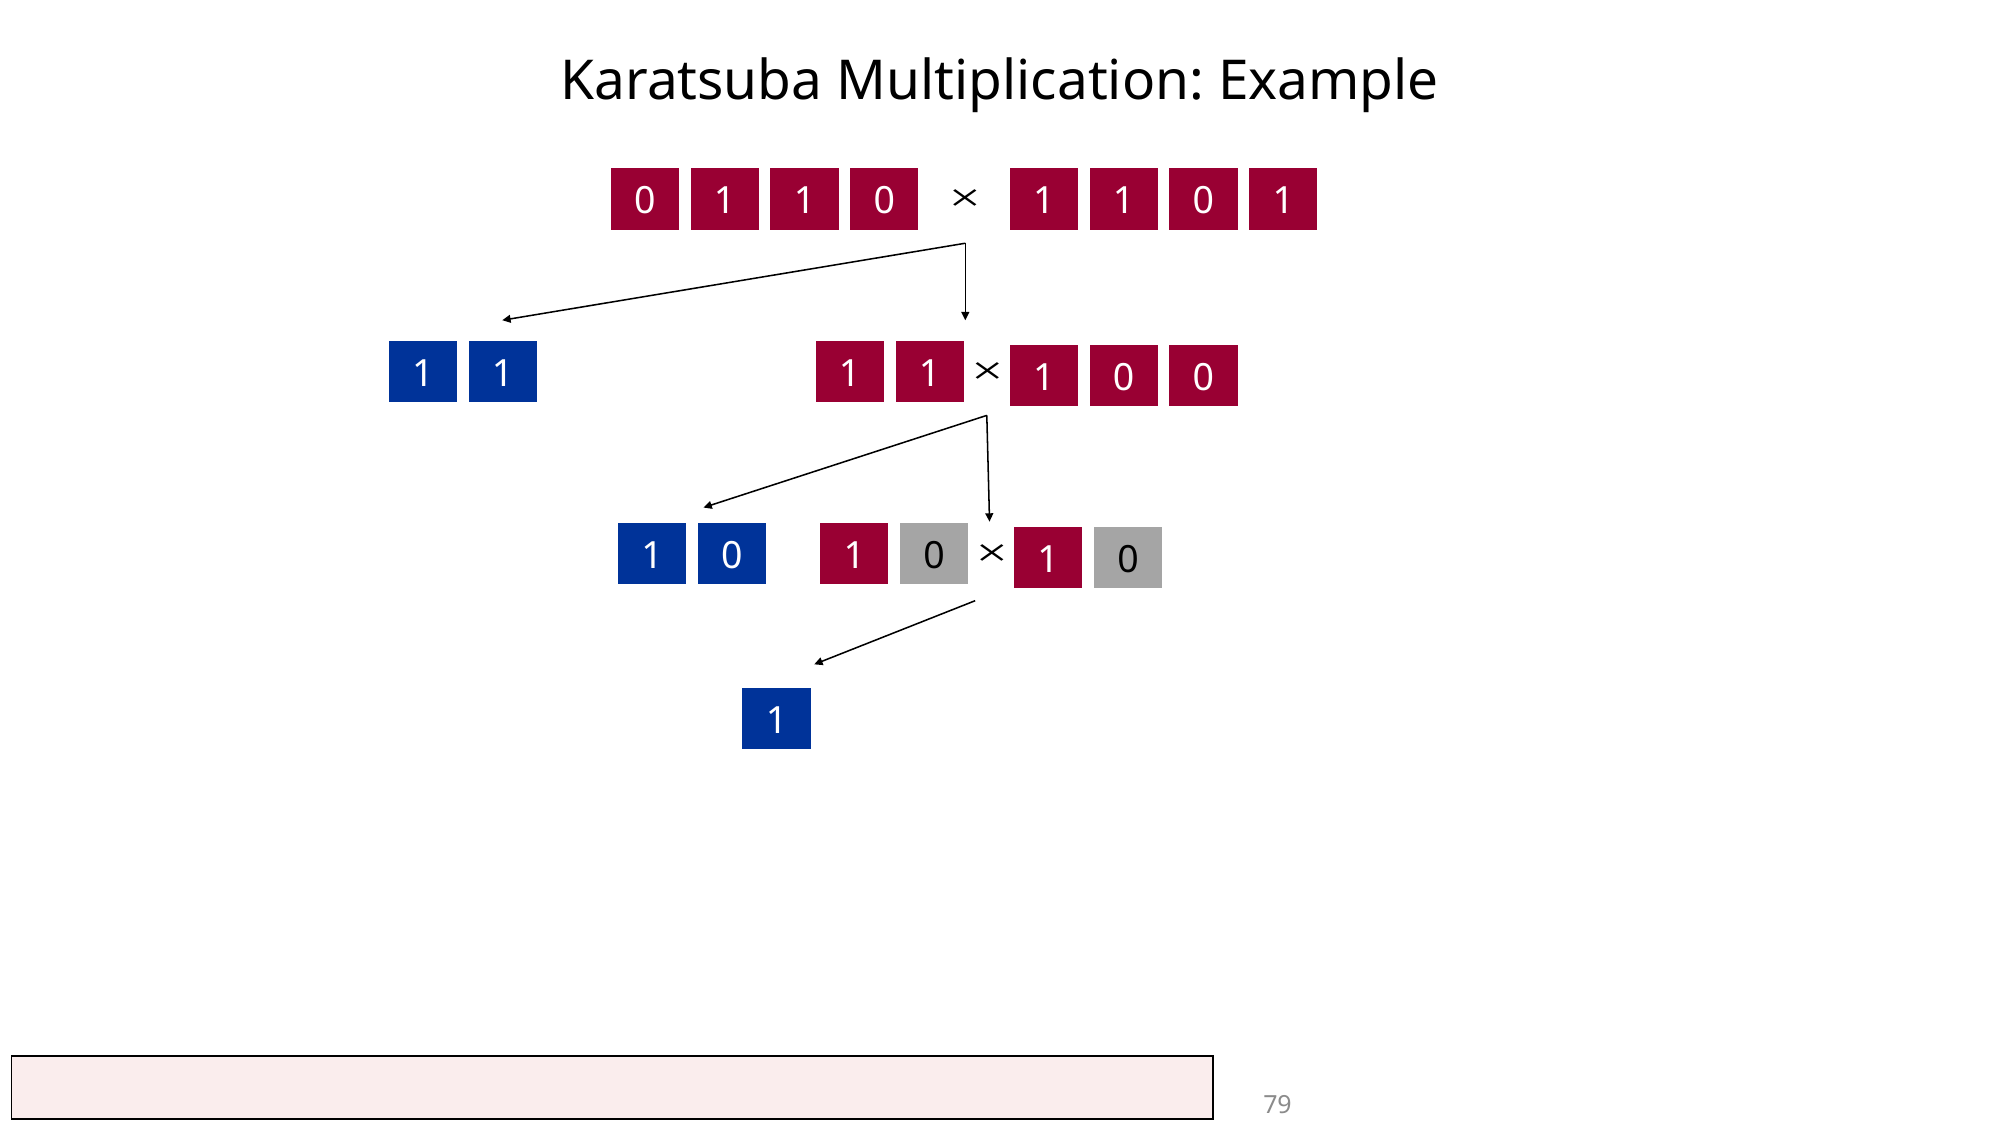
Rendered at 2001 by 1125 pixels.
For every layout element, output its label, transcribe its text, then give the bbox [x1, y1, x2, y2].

text_box 0 [1093, 525, 1163, 590]
text_box 1 [1009, 343, 1079, 408]
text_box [986, 415, 990, 522]
text_box 1 [894, 339, 965, 404]
text_box 1 [1013, 525, 1084, 590]
text_box 0 [849, 167, 920, 231]
text_box Karatsuba Multiplication: Example [250, 43, 1751, 119]
text_box 0 [1088, 343, 1159, 408]
text_box 1 [819, 521, 890, 586]
text_box 1 [1248, 167, 1319, 231]
text_box 1 [814, 339, 885, 404]
text_box 1 [467, 339, 538, 404]
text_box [814, 600, 976, 665]
text_box 0 [1168, 167, 1239, 231]
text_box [703, 415, 987, 508]
text_box 0 [1168, 343, 1239, 408]
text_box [502, 243, 965, 321]
text_box 79 [1248, 1086, 1561, 1125]
text_box 1 [1088, 167, 1159, 231]
text_box 1 [689, 167, 760, 231]
text_box 1 [387, 339, 458, 404]
text_box 1 [617, 521, 687, 586]
text_box 0 [696, 521, 767, 586]
text_box 0 [610, 167, 680, 231]
text_box 1 [769, 167, 840, 231]
text_box 1 [1009, 167, 1079, 231]
text_box 0 [899, 521, 969, 586]
text_box 1 [741, 686, 812, 751]
